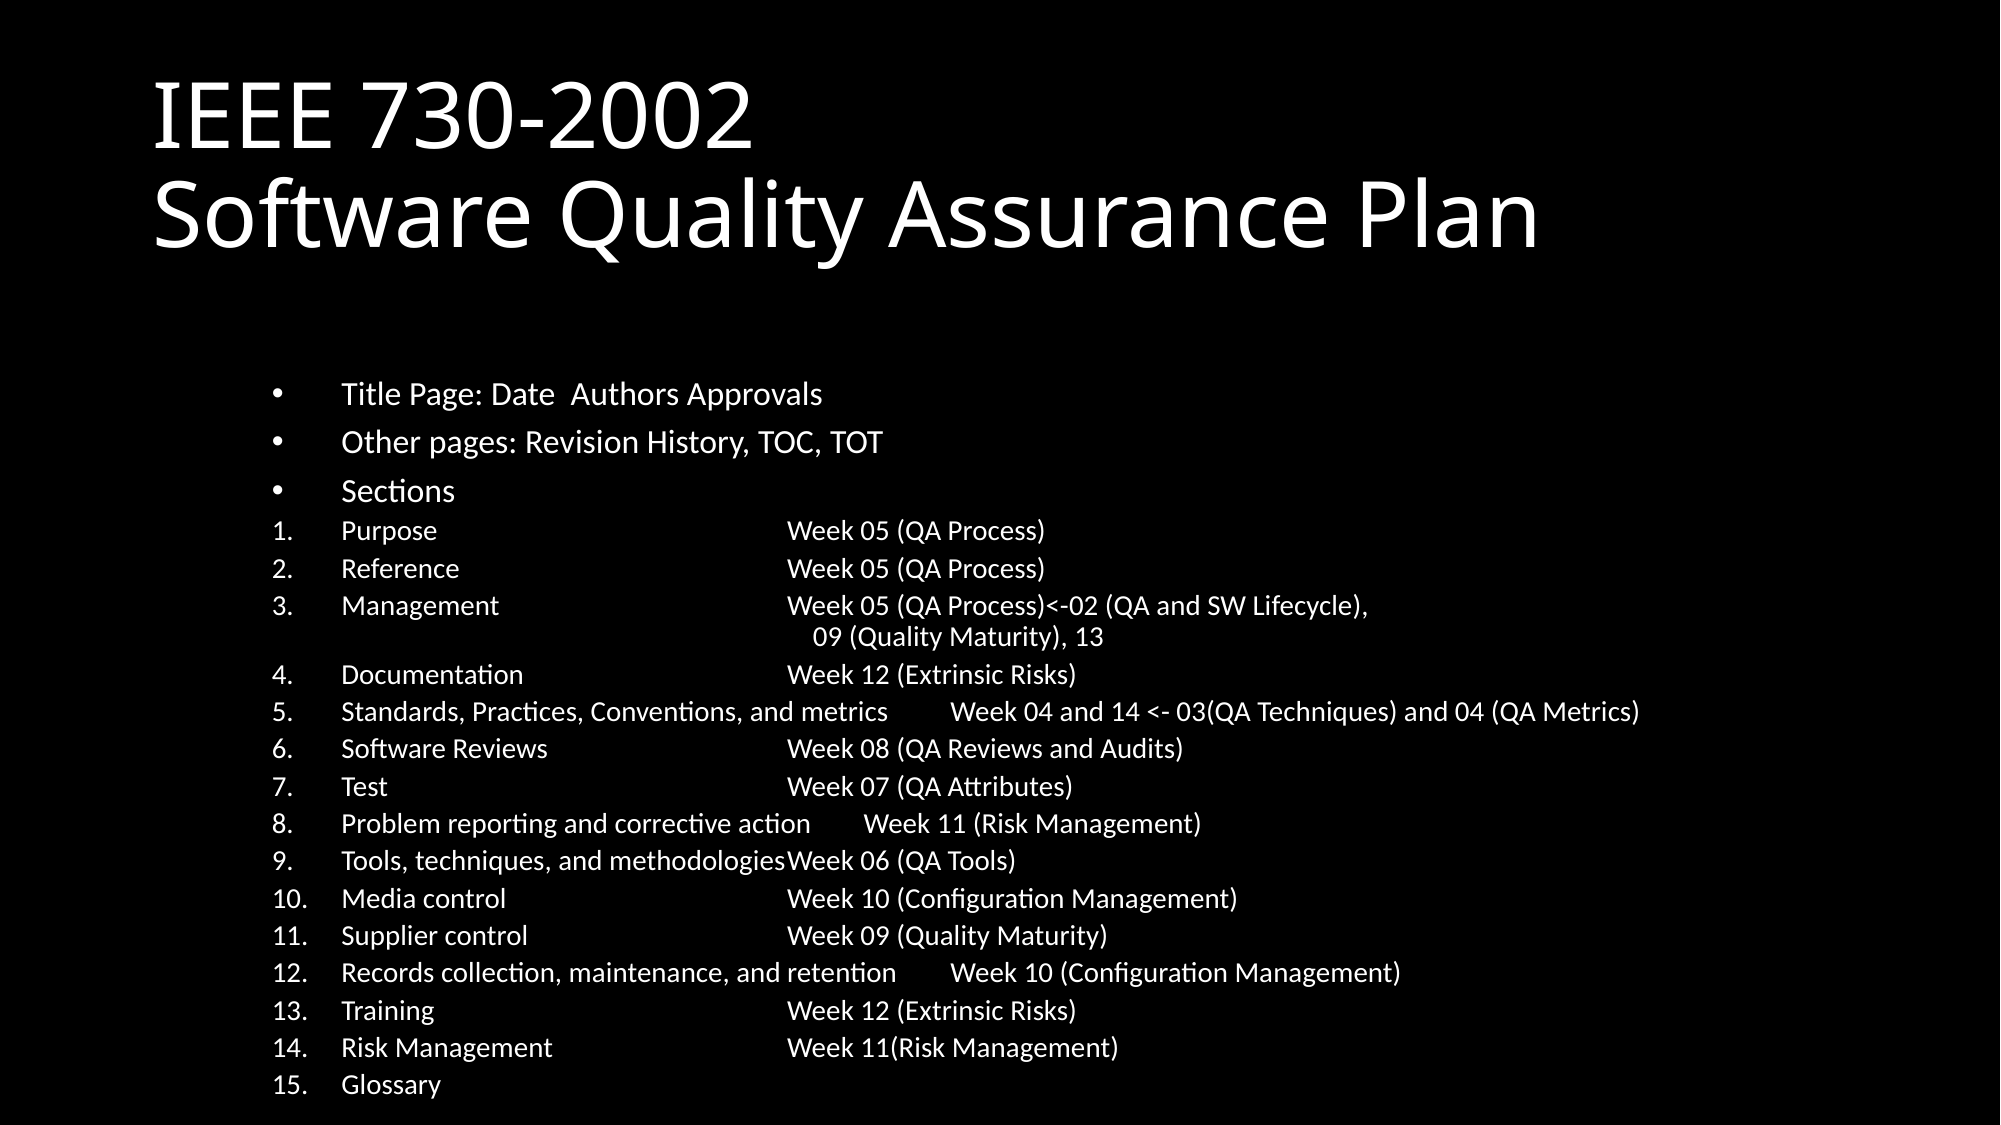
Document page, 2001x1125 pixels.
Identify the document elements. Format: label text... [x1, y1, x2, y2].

title IEEE 730-2002 Software Quality Assurance Plan [137, 59, 1863, 278]
list Title Page: Date Authors Approvals Other pages: Revision History, TOC, TOT Sections Purpose Week 05 (QA Process) Reference Week 05 (QA Process) Management Week 05 (QA Process)<-02 (QA and SW Lifecycle), 09 (Quality Maturity), 13 Documentation Week 12 (Extrinsic Risks) Standards, Practices, Conventions, and metrics Week 04 and 14 <- 03(QA Techniques) and 04 (QA Metrics) Software Reviews Week 08 (QA Reviews and Audits) Test Week 07 (QA Attributes) Problem reporting and corrective action Week 11 (Risk Management) Tools, techniques, and methodologies Week 06 (QA Tools) Media control Week 10 (Configuration Management) Supplier control Week 09 (Quality Maturity) Records collection, maintenance, and retention Week 10 (Configuration Management) Training Week 12 (Extrinsic Risks) Risk Management Week 11(Risk Management) Glossary [187, 369, 1813, 1109]
